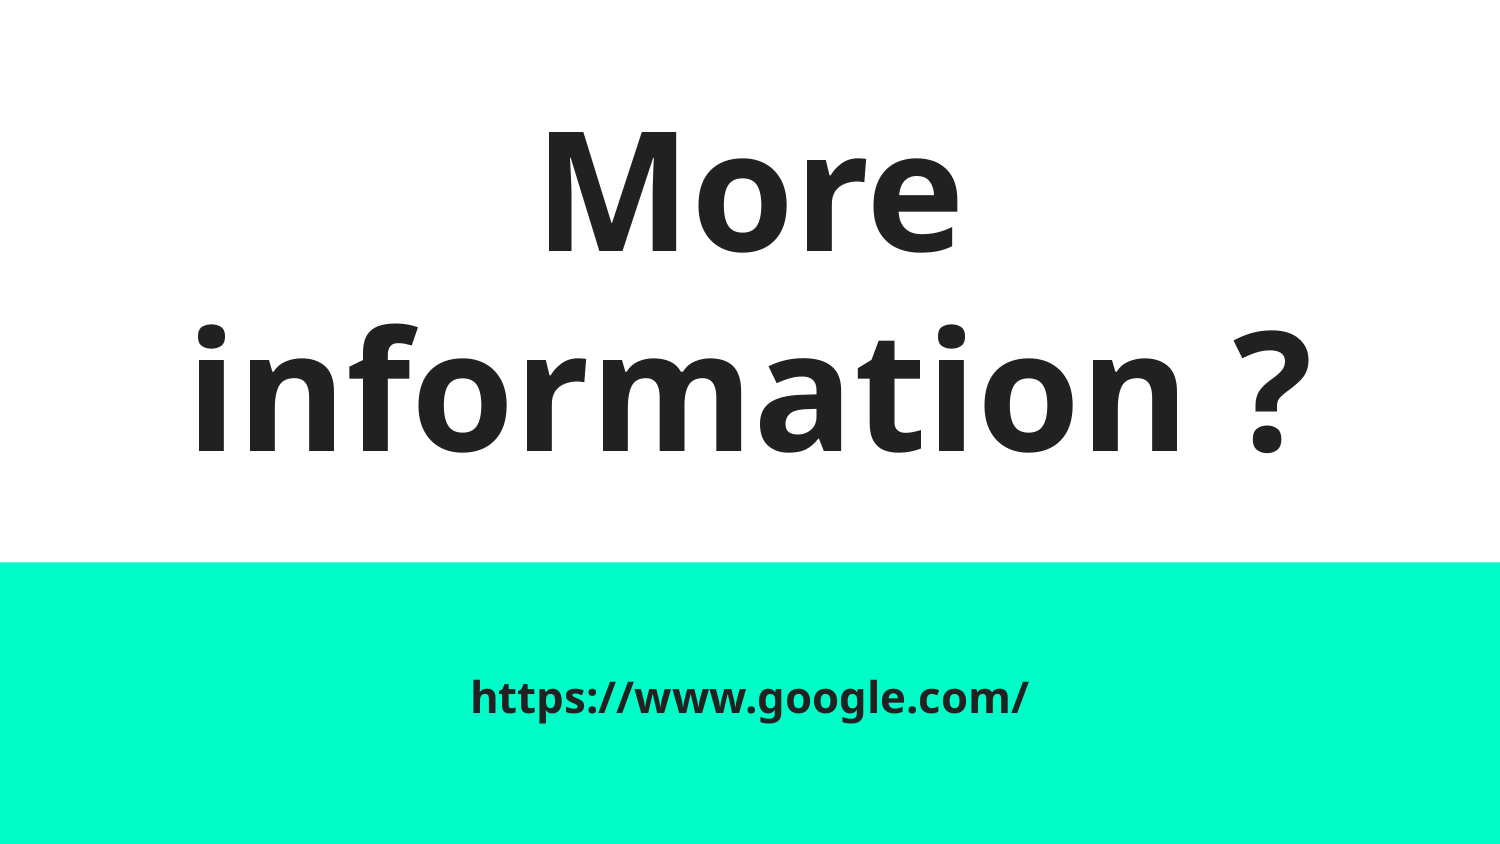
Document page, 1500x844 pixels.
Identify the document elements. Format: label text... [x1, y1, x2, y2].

title More information ? [51, 64, 1449, 506]
subtitle https://www.google.com/ [51, 638, 1449, 755]
